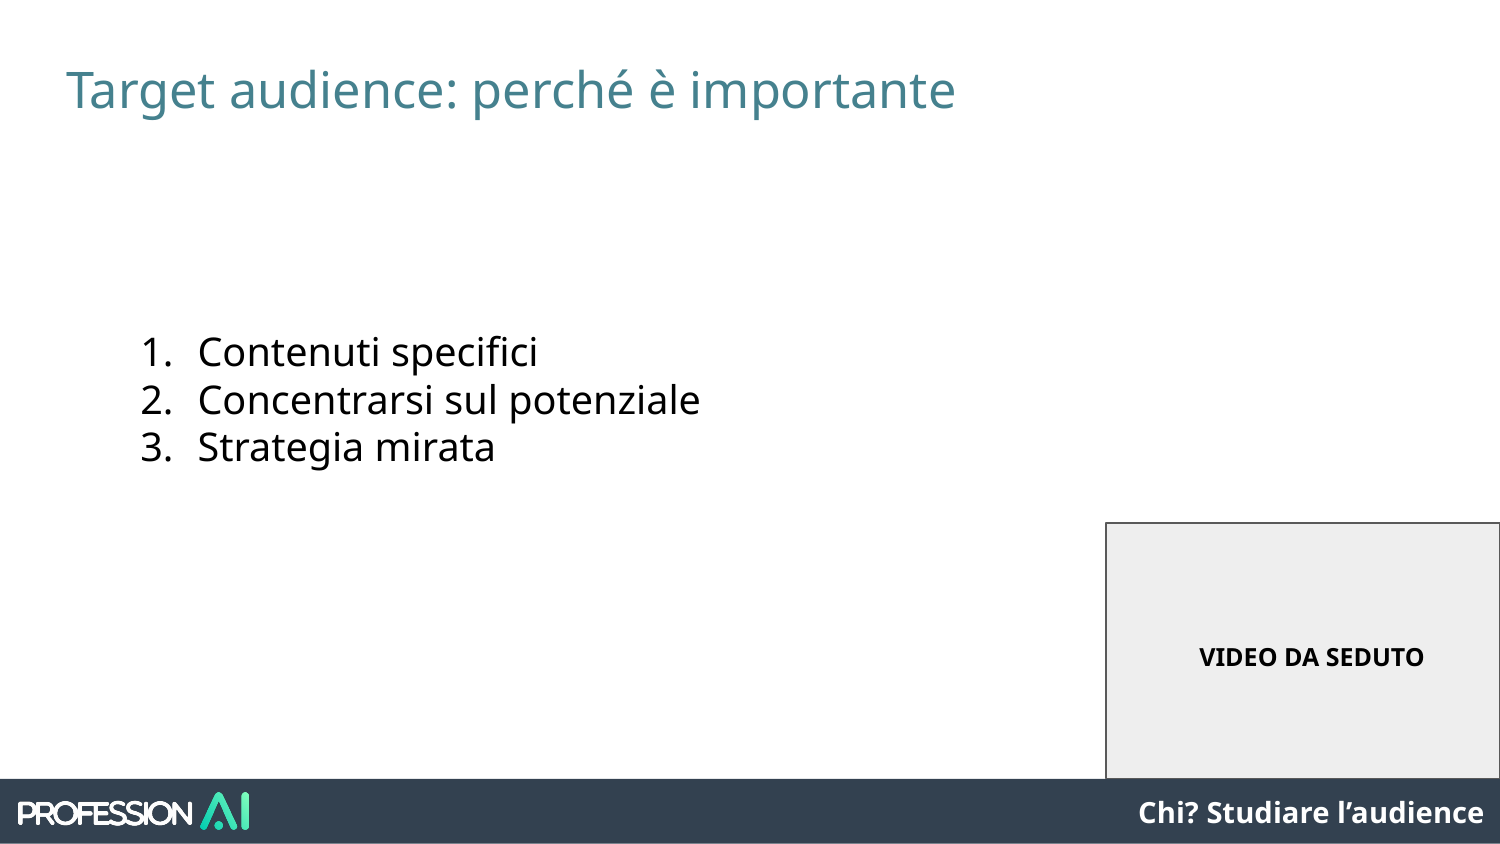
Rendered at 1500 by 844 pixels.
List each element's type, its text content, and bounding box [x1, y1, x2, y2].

title Target audience: perché è importante [51, 42, 1449, 137]
text_box [1105, 523, 1500, 779]
text_box [0, 778, 731, 844]
title Contenuti specifici Concentrarsi sul potenziale Strategia mirata [107, 264, 1240, 565]
text_box Chi? Studiare l’audience [731, 778, 1500, 844]
picture [17, 792, 250, 831]
title VIDEO DA SEDUTO [1148, 626, 1477, 721]
